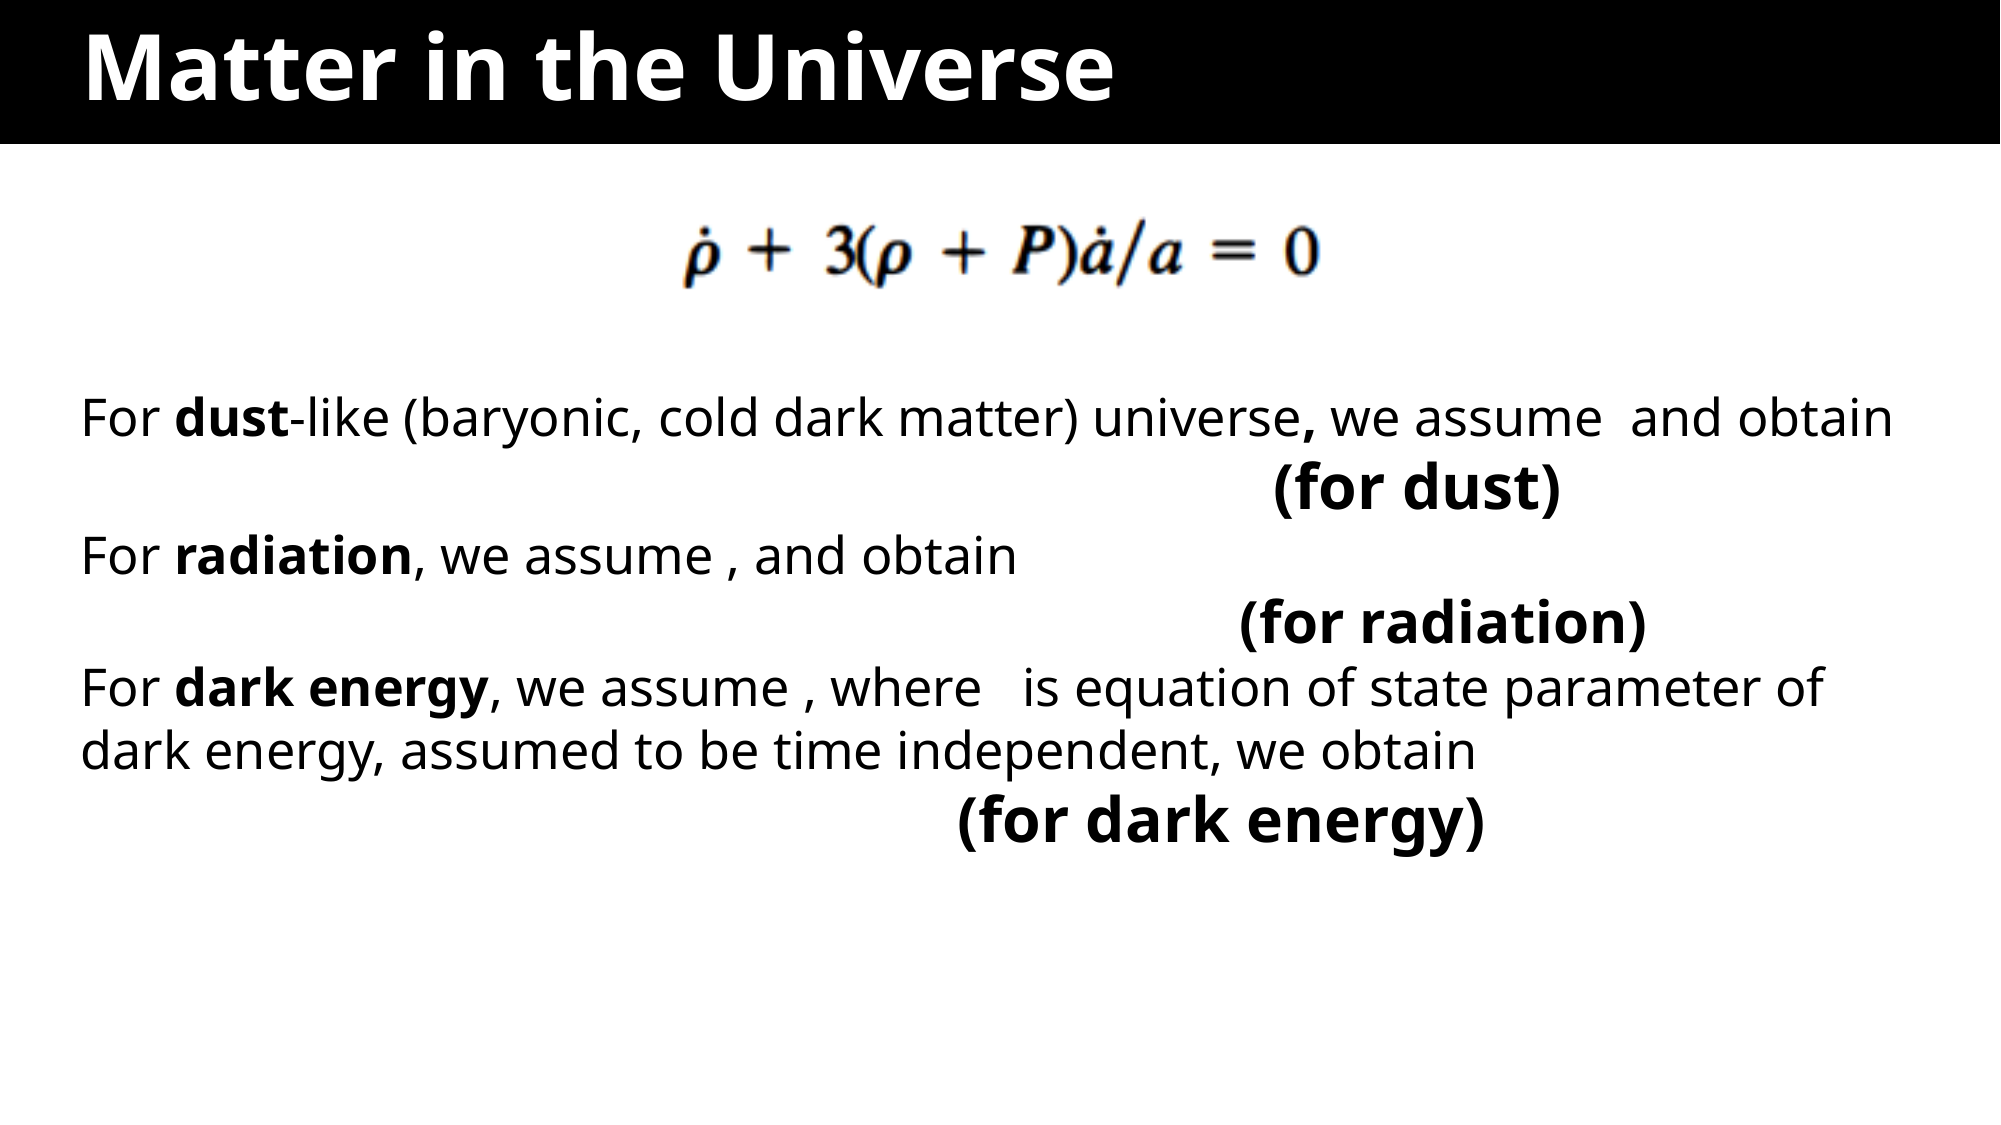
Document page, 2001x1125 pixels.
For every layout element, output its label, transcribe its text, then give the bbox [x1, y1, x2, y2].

title Matter in the Universe [66, 0, 1725, 143]
text_box [0, 0, 2000, 144]
picture [652, 198, 1347, 312]
